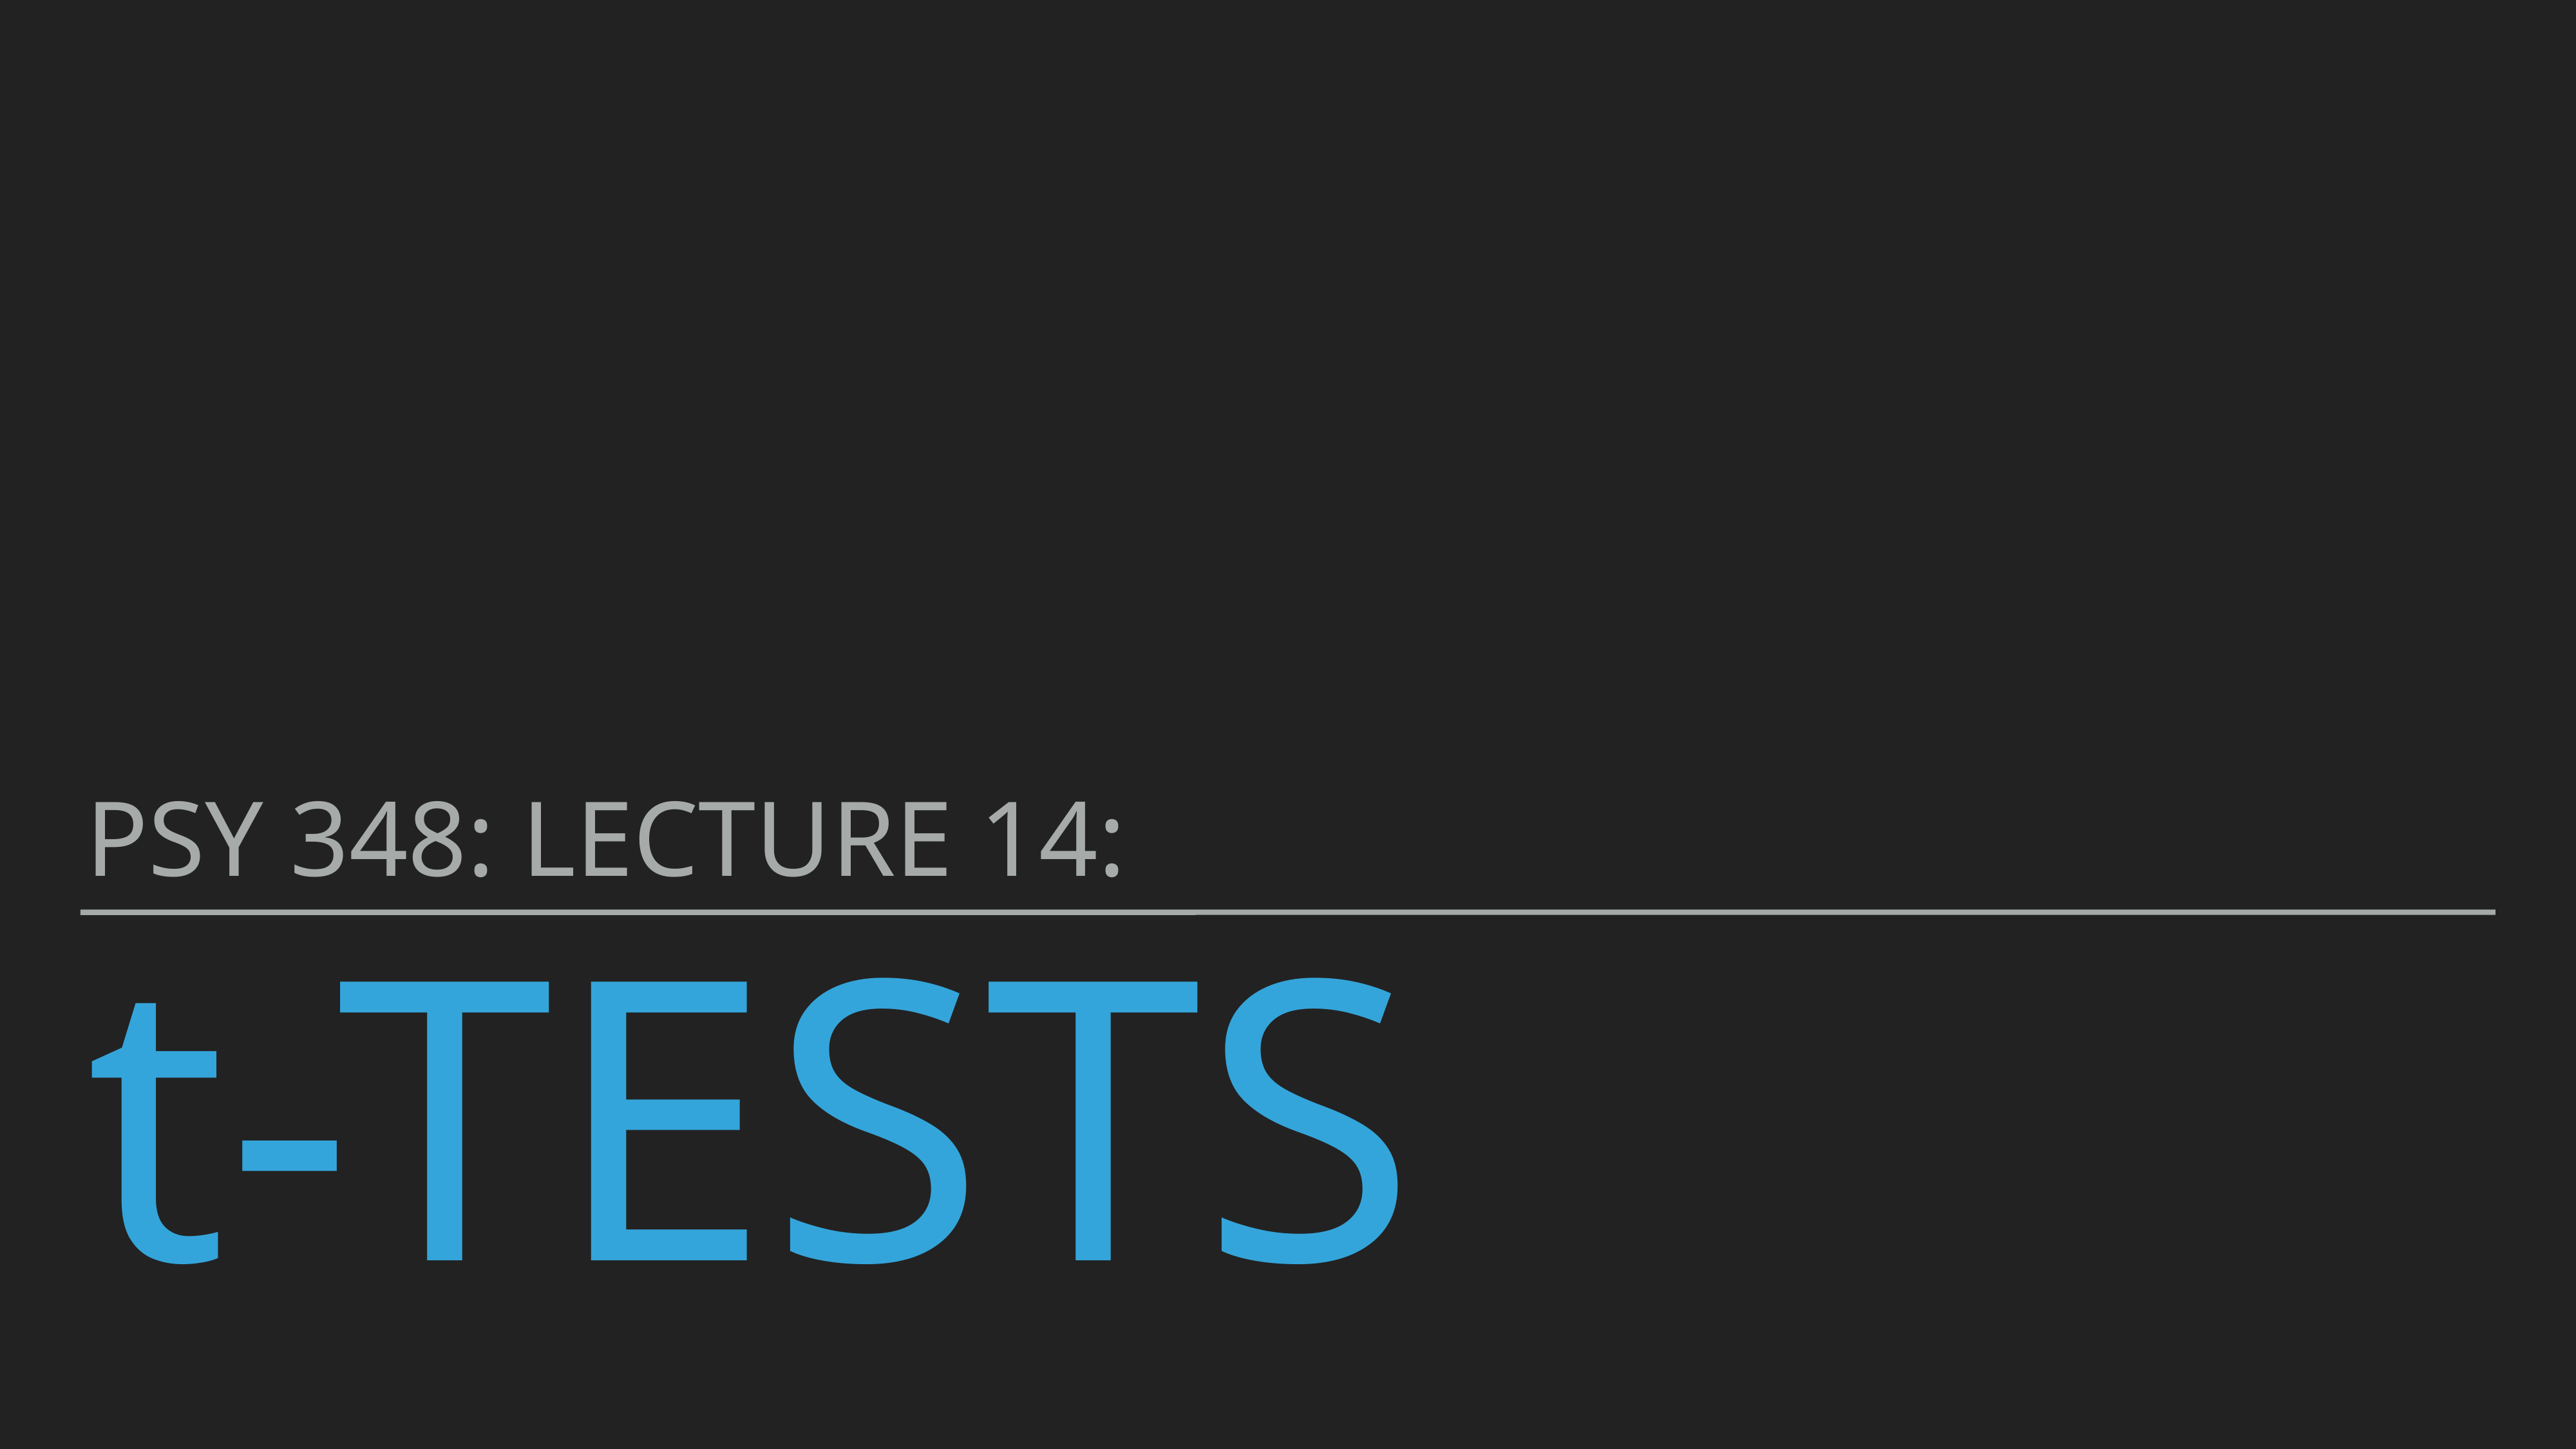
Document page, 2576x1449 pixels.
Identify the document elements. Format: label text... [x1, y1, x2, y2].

subtitle PSY 348: Lecture 14: [80, 632, 2496, 902]
title t-Tests [80, 954, 2496, 1358]
